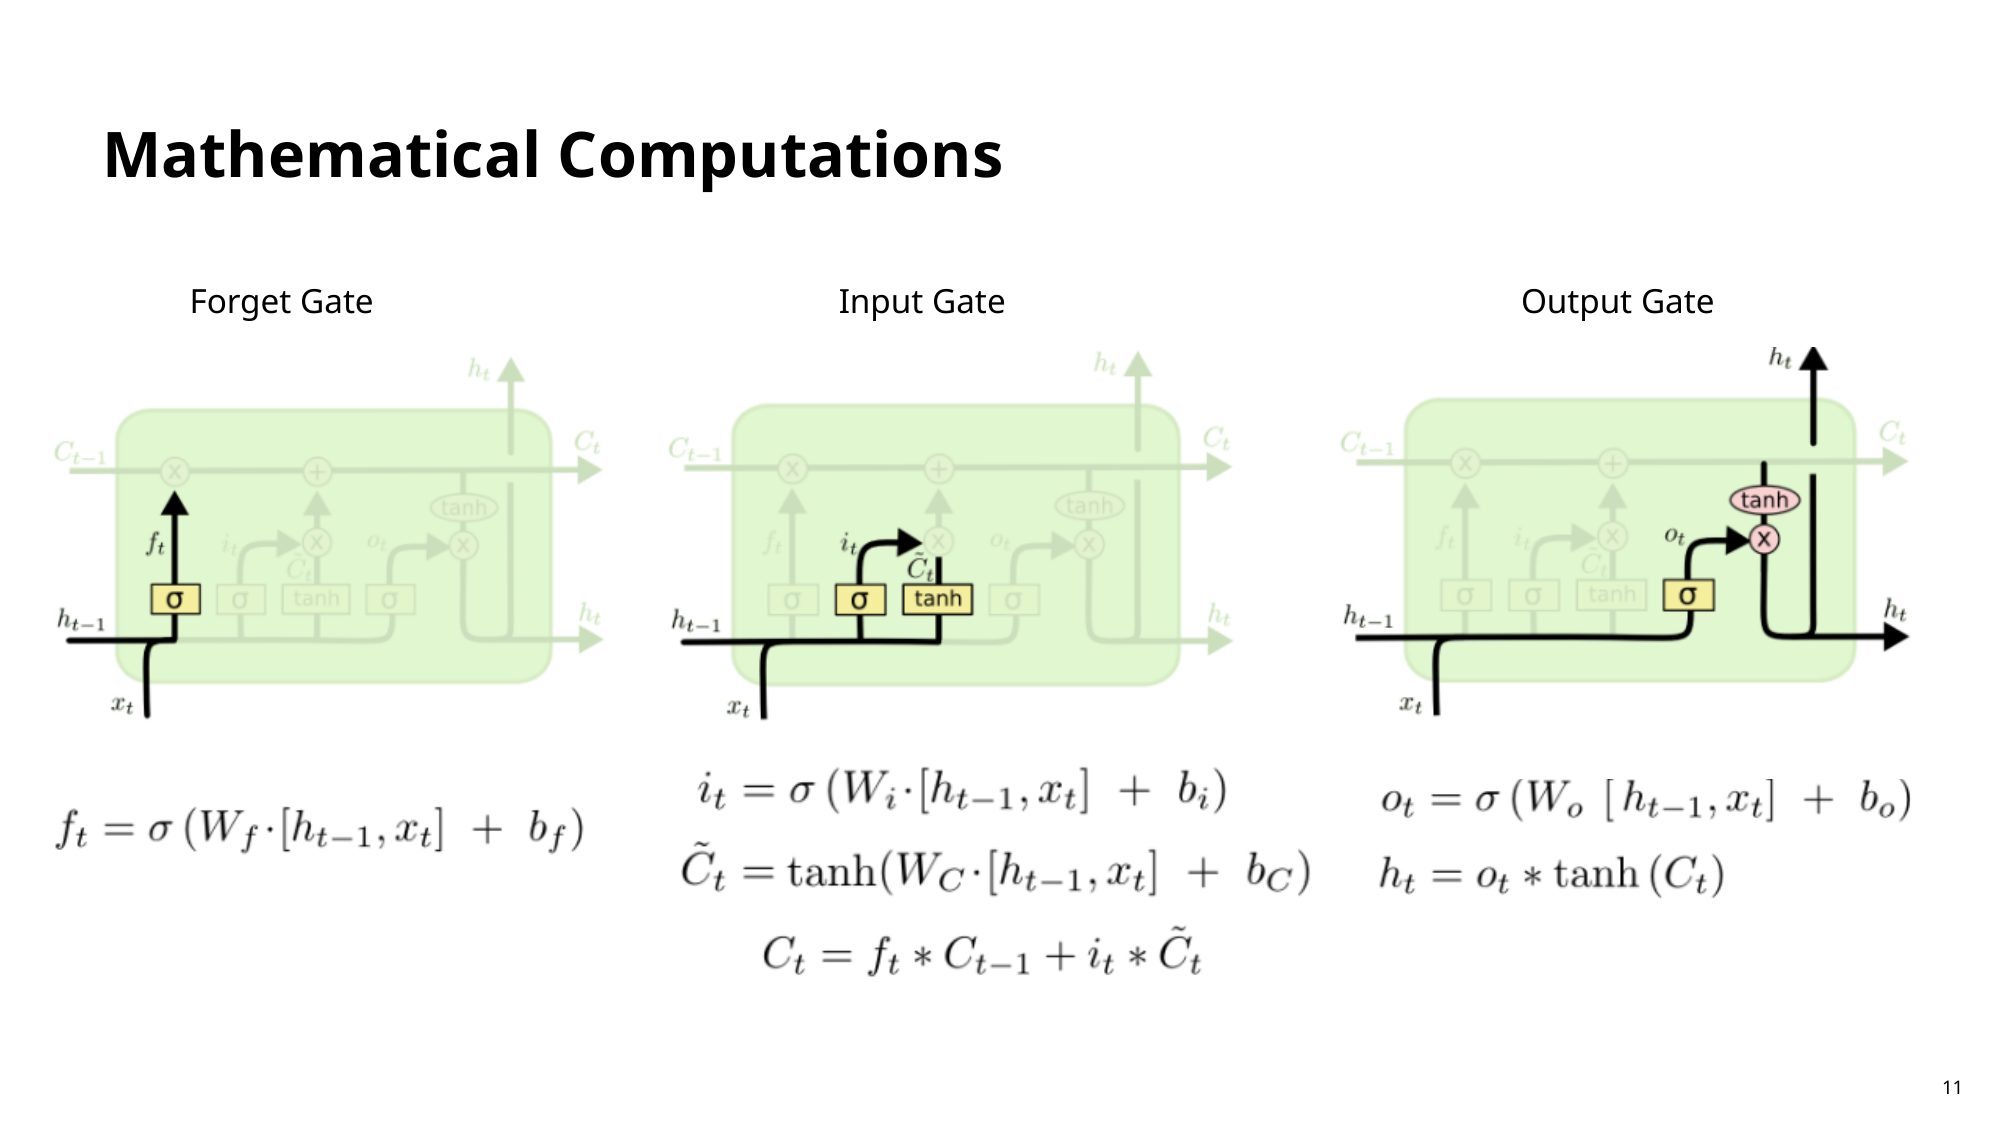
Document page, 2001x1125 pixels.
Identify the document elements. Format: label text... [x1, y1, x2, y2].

text_box Mathematical Computations [87, 68, 1184, 199]
picture [45, 779, 610, 902]
picture [0, 347, 1267, 733]
slide_number 11 [1908, 1058, 1979, 1119]
picture [1314, 347, 1942, 733]
text_box Output Gate [1506, 273, 1730, 328]
text_box Forget Gate [174, 273, 390, 328]
text_box Input Gate [823, 273, 1021, 328]
picture [667, 763, 1315, 999]
picture [1372, 779, 1921, 909]
